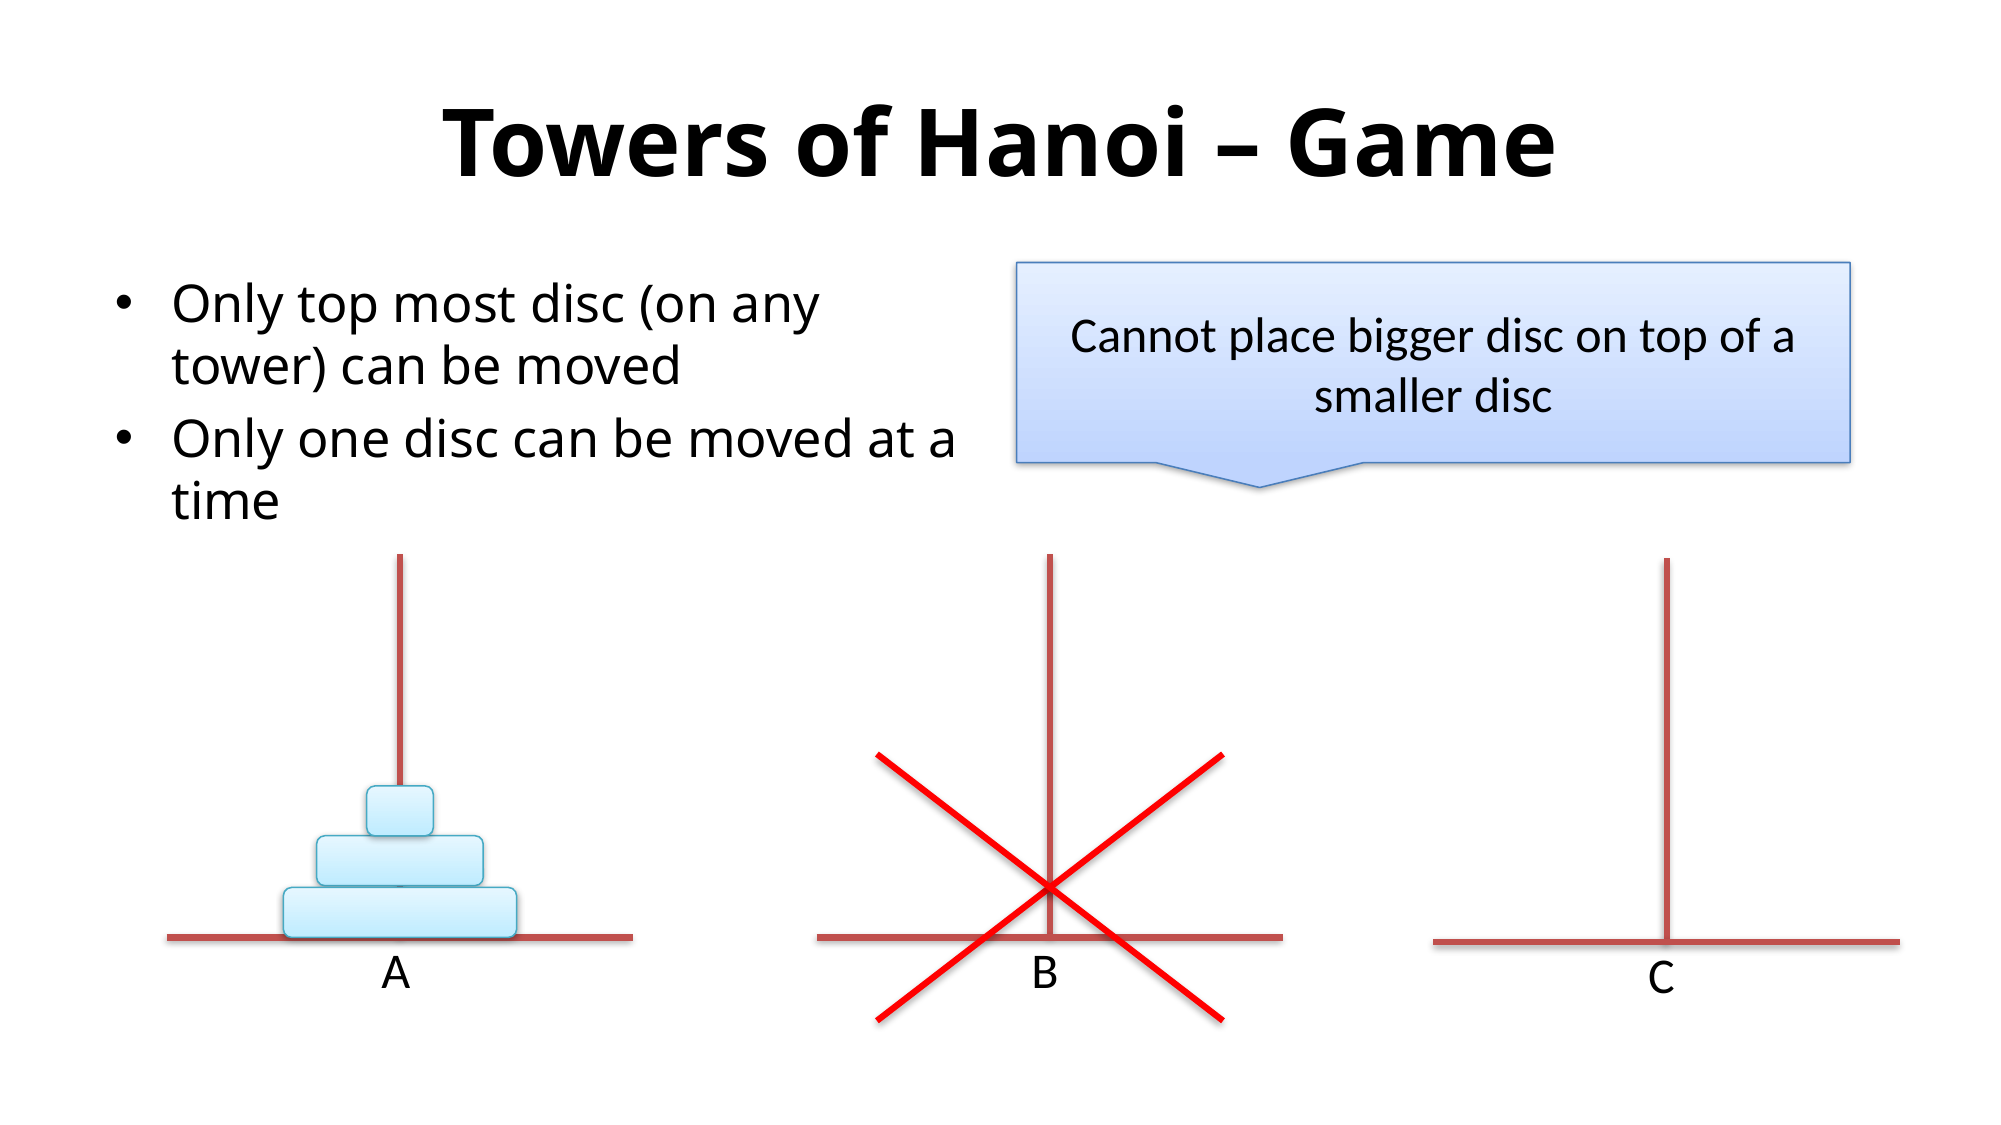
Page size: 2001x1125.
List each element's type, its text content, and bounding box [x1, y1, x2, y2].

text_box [166, 553, 634, 1008]
list Only top most disc (on any tower) can be moved Only one disc can be moved at a time [99, 262, 984, 1005]
title Towers of Hanoi – Game [99, 45, 1900, 233]
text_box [1433, 558, 1901, 1012]
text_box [876, 753, 1224, 1021]
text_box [816, 553, 1284, 1008]
text_box Cannot place bigger disc on top of a smaller disc [1015, 261, 1851, 489]
